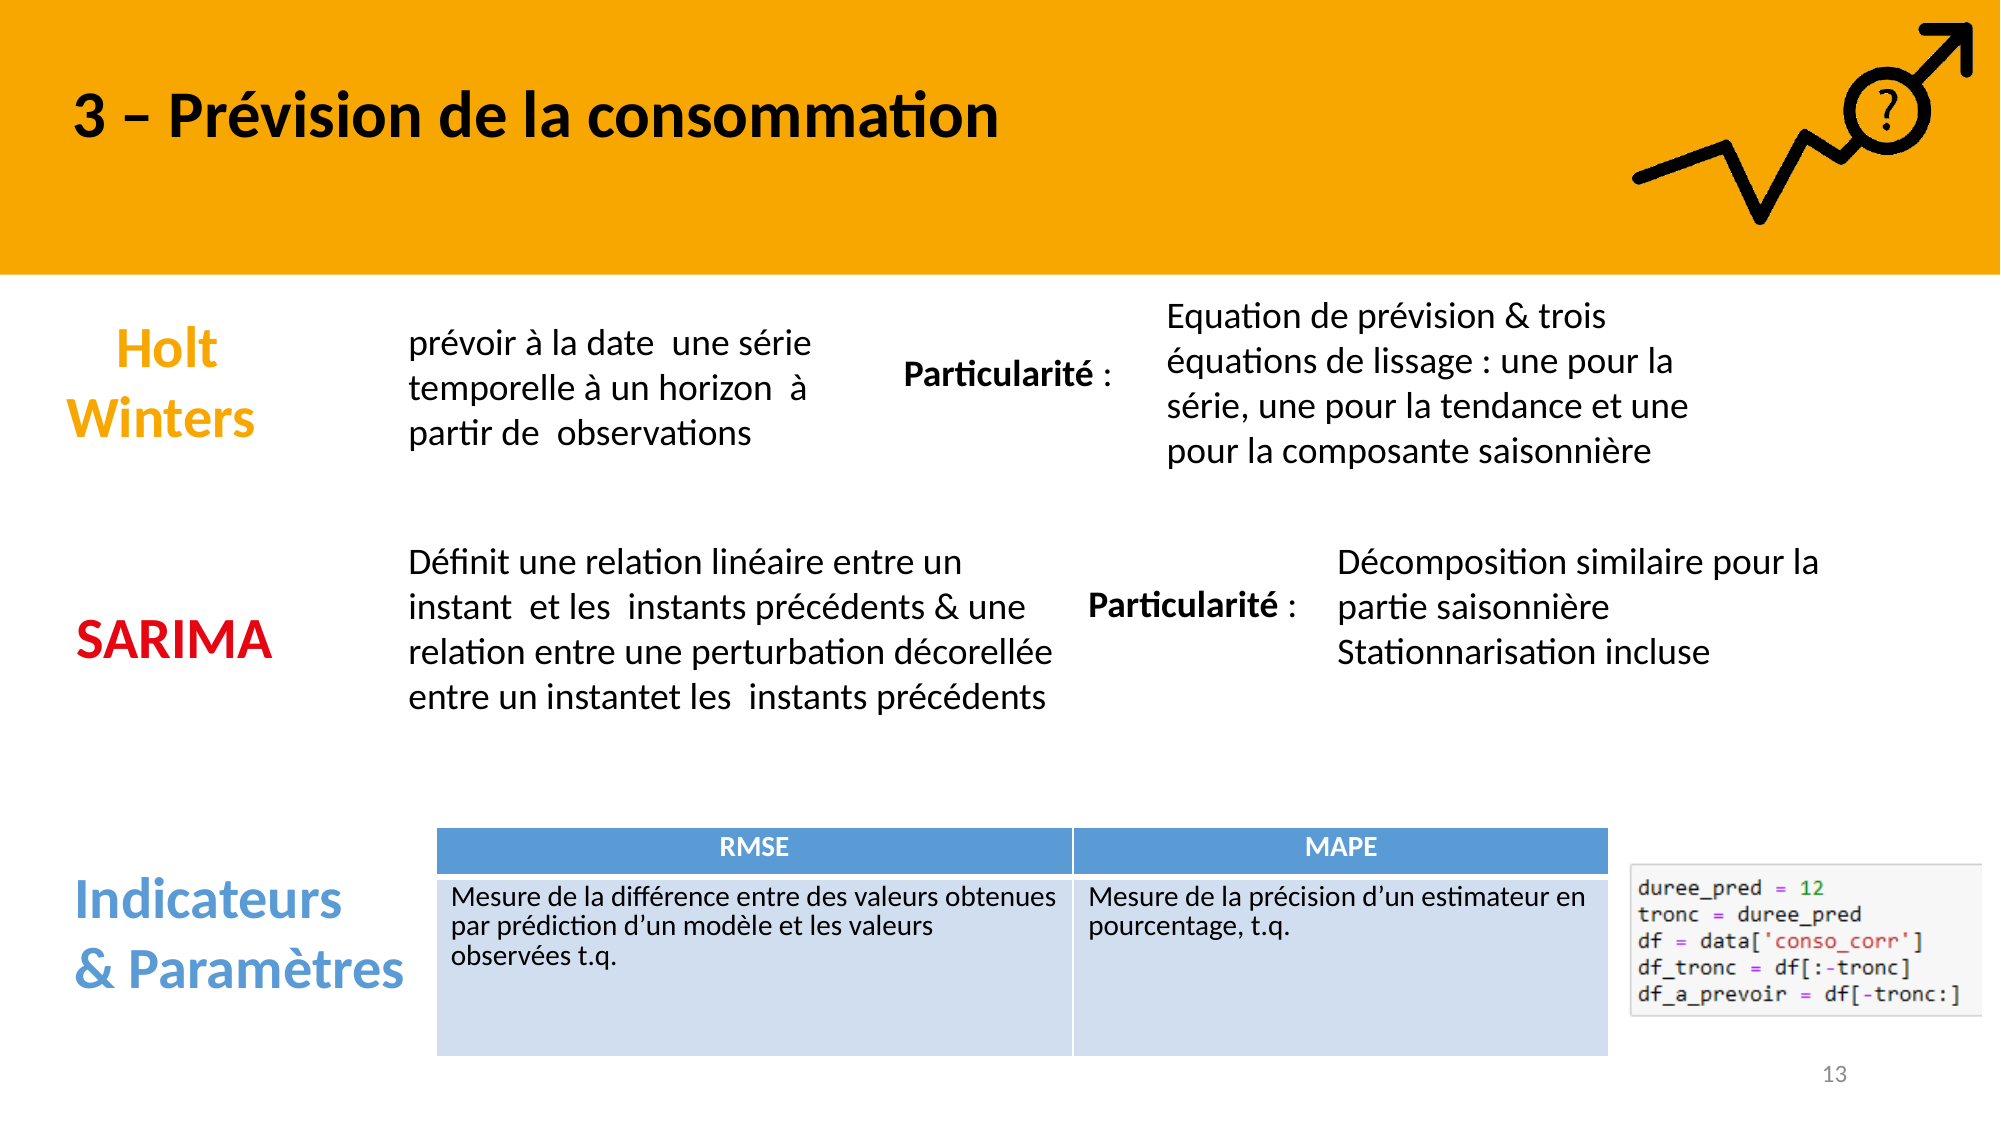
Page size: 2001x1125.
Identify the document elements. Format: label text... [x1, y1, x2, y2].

text_box SARIMA [61, 592, 302, 678]
text_box [0, 0, 2000, 276]
text_box Décomposition similaire pour la partie saisonnière Stationnarisation incluse [1322, 529, 1896, 679]
text_box Holt Winters [23, 301, 311, 457]
text_box 3 – Prévision de la consommation [57, 63, 1095, 238]
text_box Equation de prévision & trois équations de lissage : une pour la série, une pour la tendance et une pour la composante saisonnière [1151, 283, 1716, 479]
text_box Particularité : [1073, 572, 1322, 632]
picture [1624, 853, 1982, 1031]
picture [1632, 22, 1973, 225]
text_box Indicateurs & Paramètres [59, 853, 433, 1008]
text_box Particularité : [889, 341, 1152, 402]
slide_number 13 [1412, 1042, 1863, 1103]
